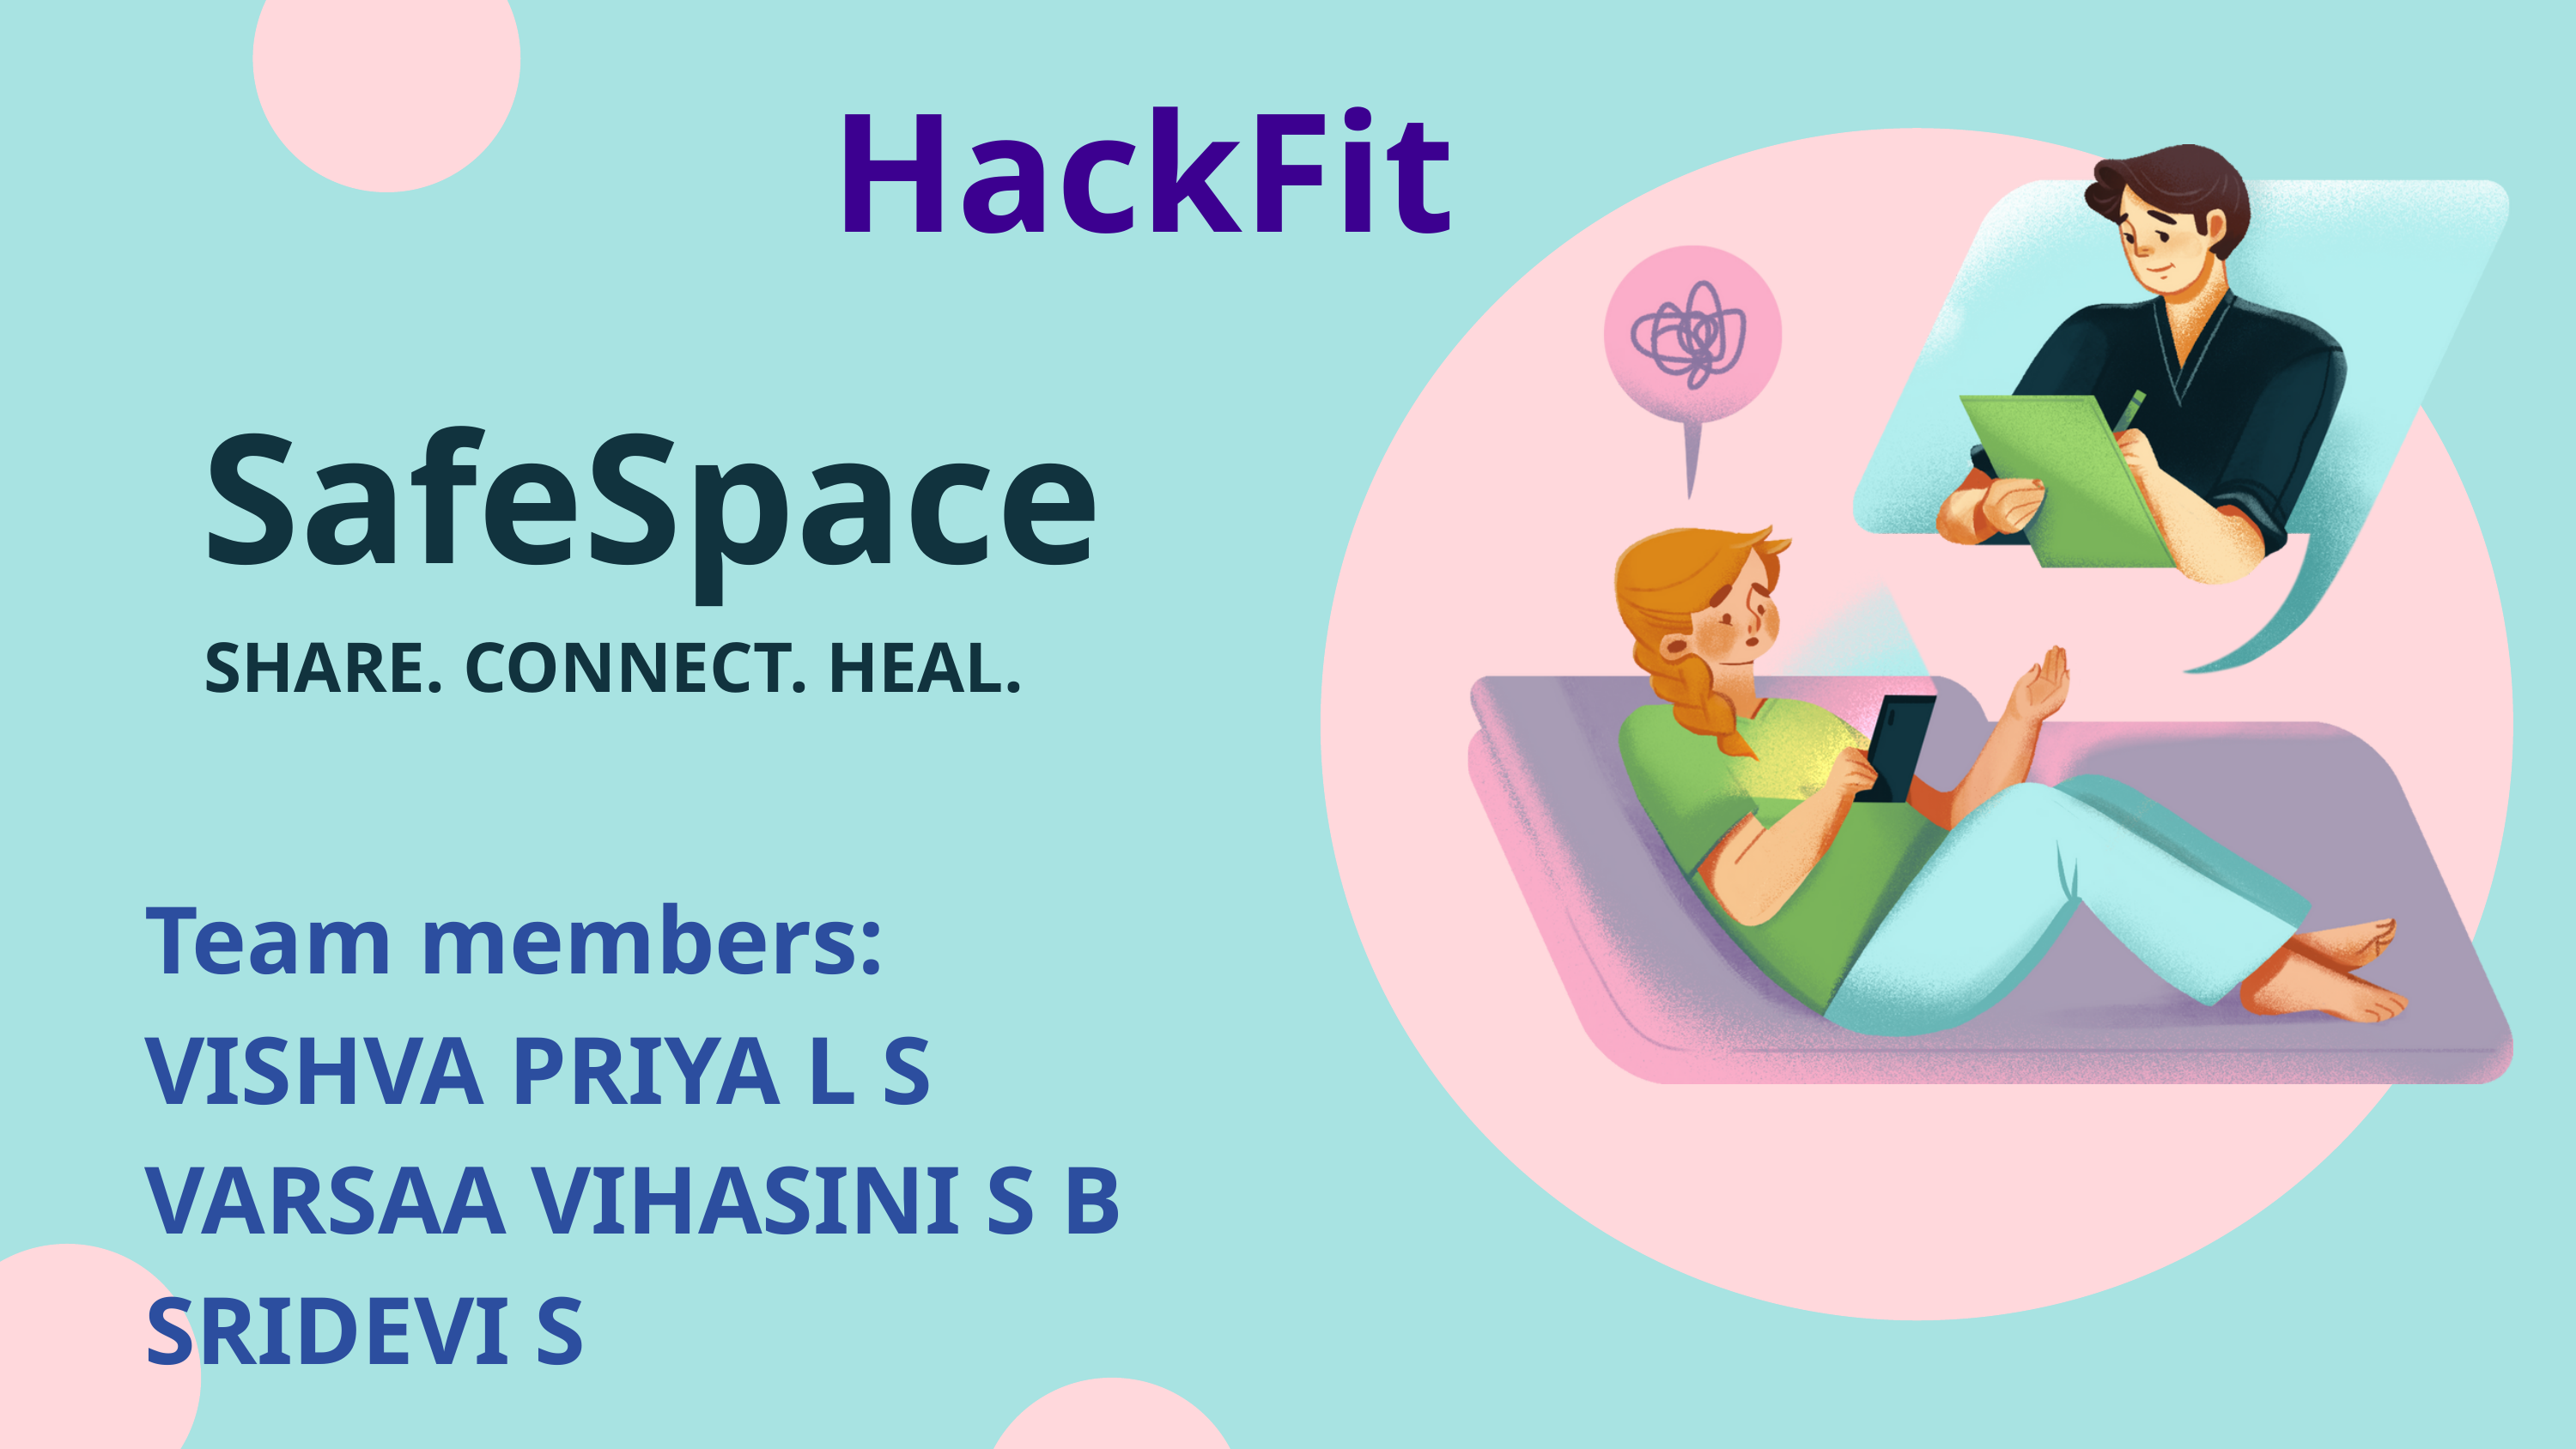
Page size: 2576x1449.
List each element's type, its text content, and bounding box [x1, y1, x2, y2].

text_box HackFit [570, 33, 1716, 495]
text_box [0, 1243, 202, 1449]
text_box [1320, 127, 2514, 1321]
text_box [252, 0, 521, 193]
text_box Team members: VISHVA PRIYA L S VARSAA VIHASINI S B SRIDEVI S [144, 862, 1444, 1384]
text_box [200, 368, 1194, 700]
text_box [977, 1377, 1247, 1449]
